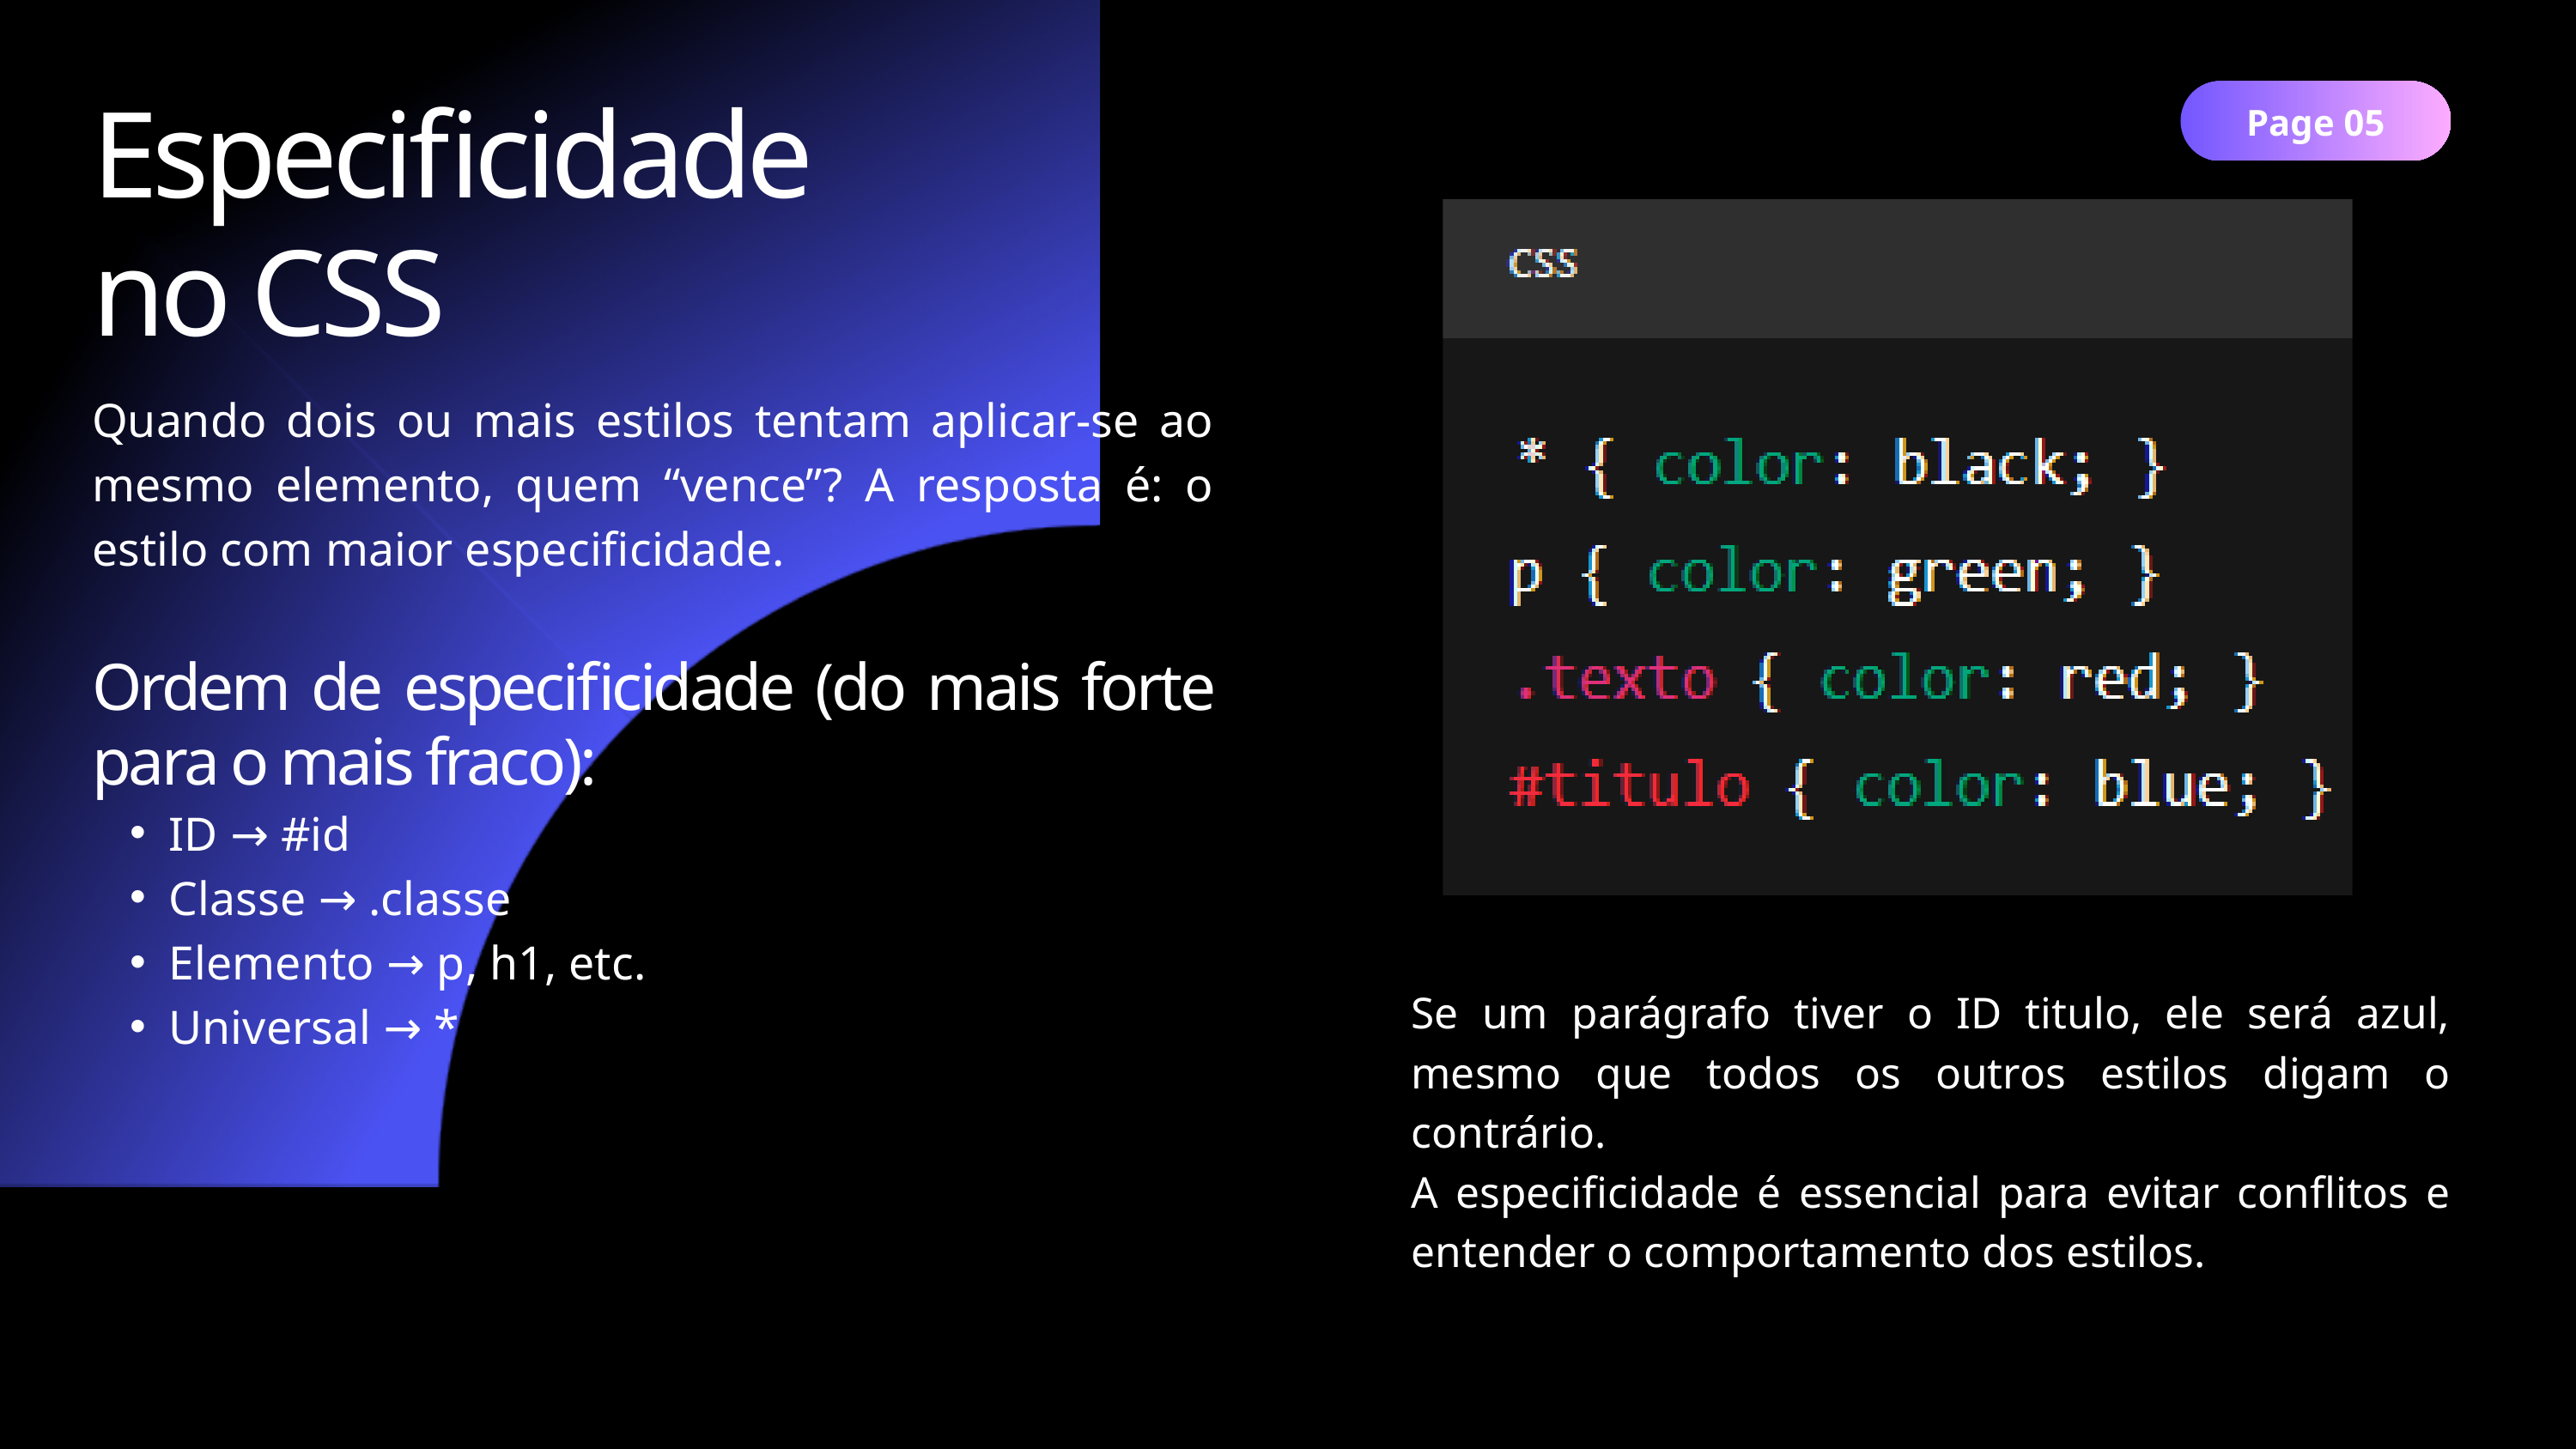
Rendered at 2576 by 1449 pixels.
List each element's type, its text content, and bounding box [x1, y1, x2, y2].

text_box [1443, 199, 2353, 895]
text_box [0, 0, 1101, 1187]
text_box Ordem de especificidade (do mais forte para o mais fraco): [92, 649, 1215, 798]
text_box Especificidade no CSS [92, 83, 901, 360]
text_box Se um parágrafo tiver o ID titulo, ele será azul, mesmo que todos os outros estilos digam o contrário. A especificidade é essencial para evitar conflitos e entender o comportamento dos estilos. [1411, 978, 2451, 1337]
text_box Quando dois ou mais estilos tentam aplicar-se ao mesmo elemento, quem “vence”? A resposta é: o estilo com maior especificidade. [92, 381, 1215, 576]
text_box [2180, 81, 2451, 161]
text_box ID → #id Classe → .classe Elemento → p, h1, etc. Universal → * [90, 795, 688, 1118]
